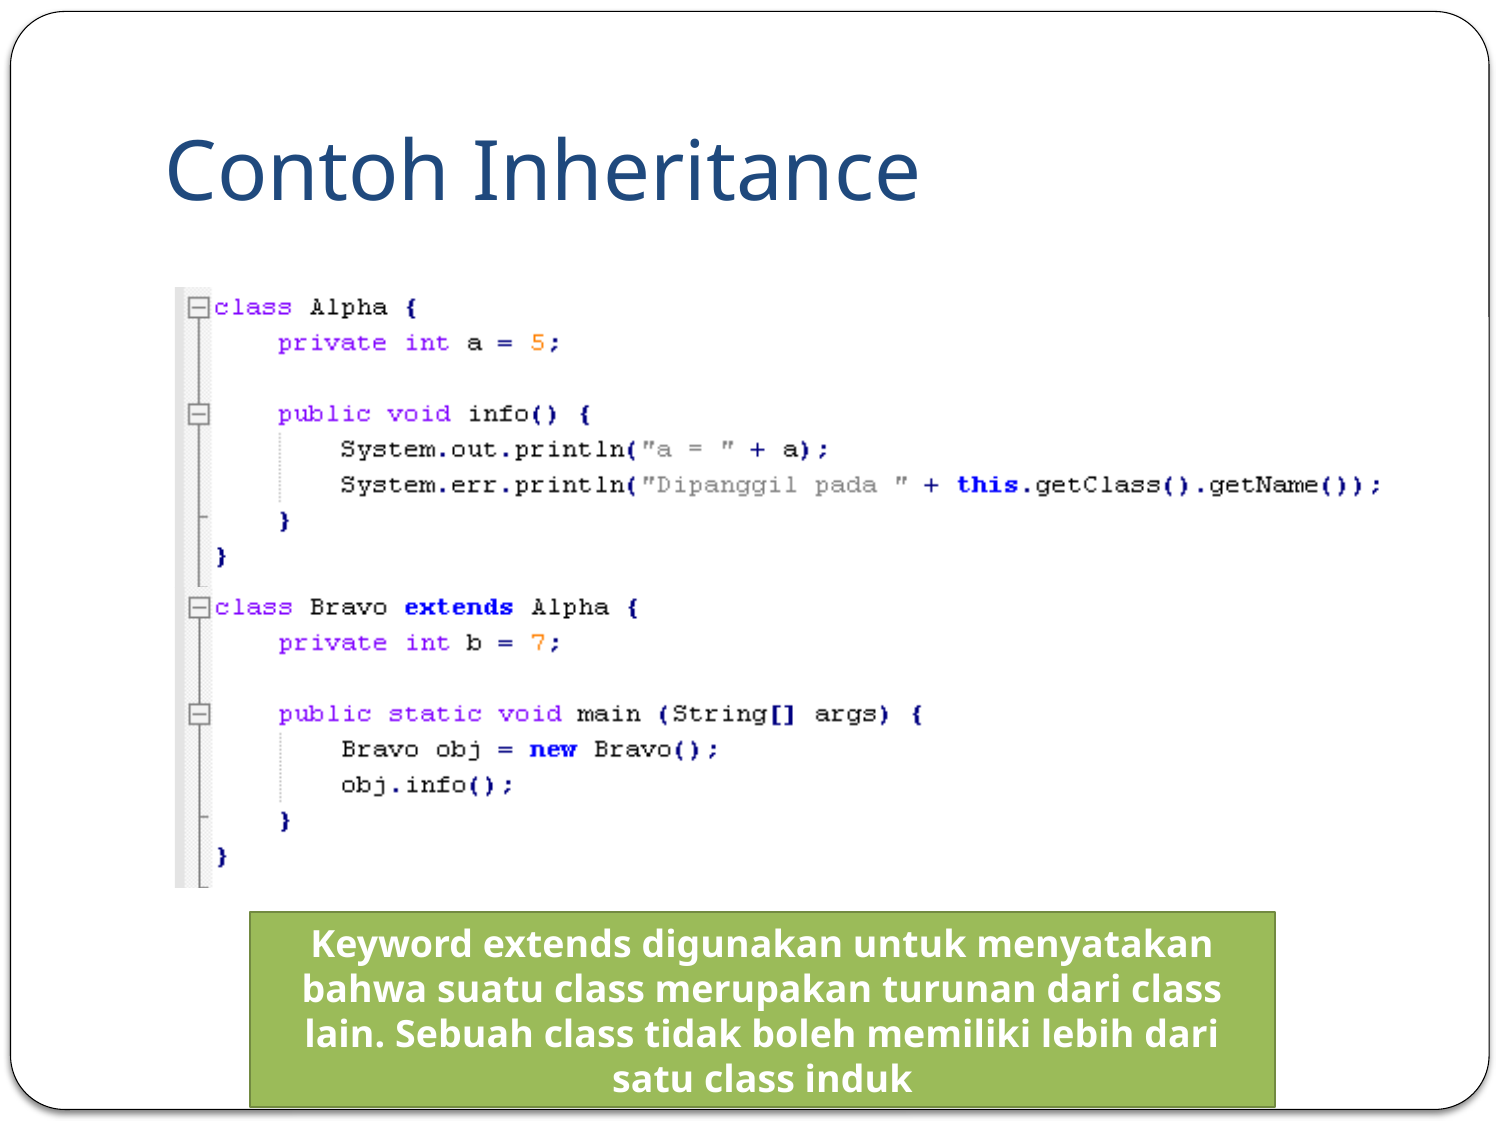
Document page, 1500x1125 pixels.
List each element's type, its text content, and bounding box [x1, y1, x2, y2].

picture [174, 287, 1407, 888]
text_box Keyword extends digunakan untuk menyatakan bahwa suatu class merupakan turunan dari class lain. Sebuah class tidak boleh memiliki lebih dari satu class induk [249, 911, 1276, 1108]
title Contoh Inheritance [150, 45, 1425, 233]
